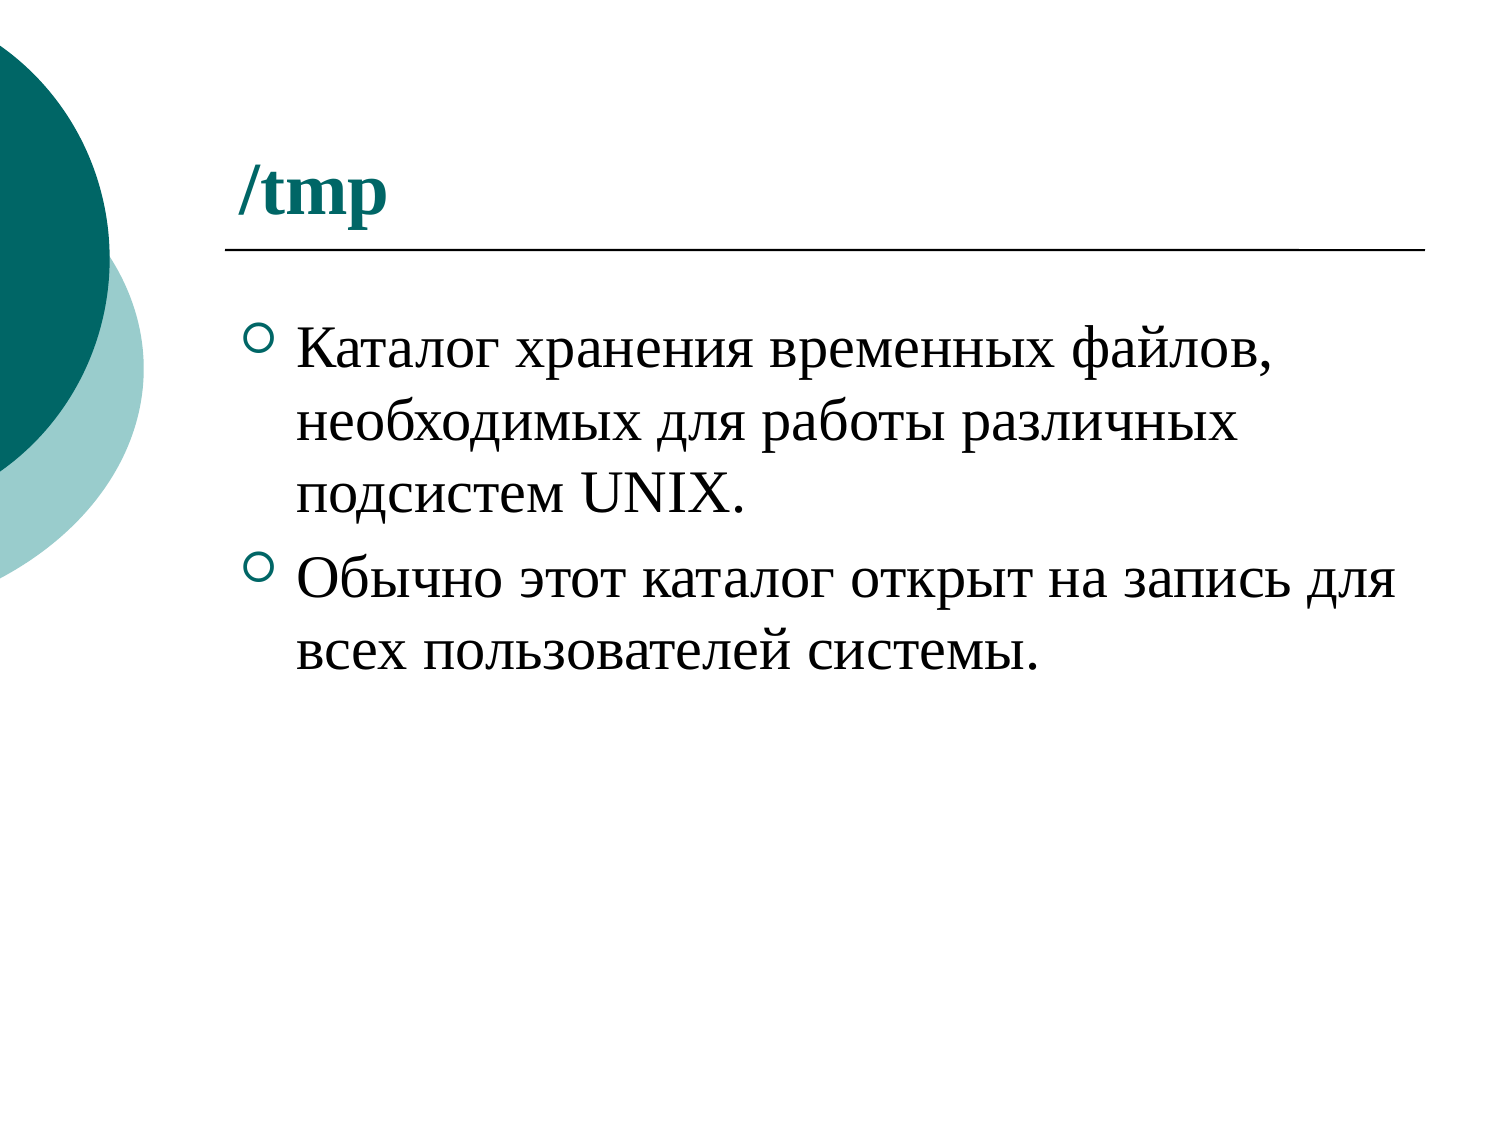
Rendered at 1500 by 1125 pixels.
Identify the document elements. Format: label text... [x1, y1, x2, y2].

list Каталог хранения временных файлов, необходимых для работы различных подсистем UNIX. Обычно этот каталог открыт на запись для всех пользователей системы. [224, 299, 1425, 975]
title /tmp [224, 49, 1425, 238]
